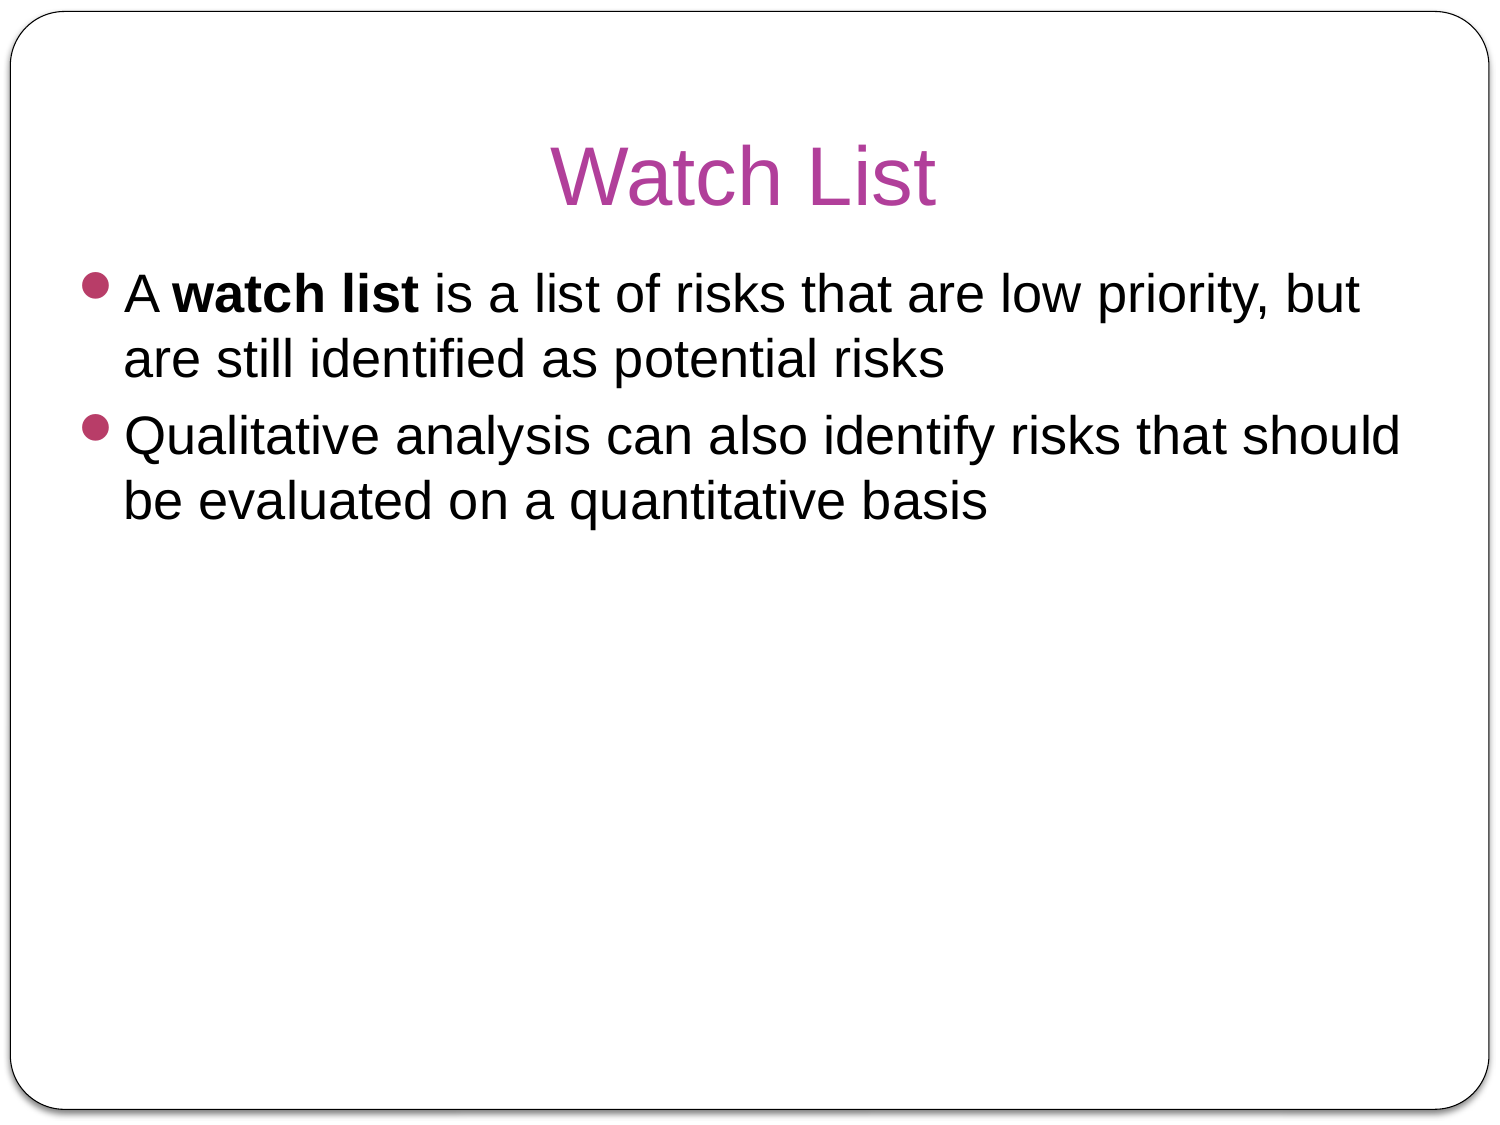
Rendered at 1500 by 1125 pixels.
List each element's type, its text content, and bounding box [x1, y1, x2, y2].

list A watch list is a list of risks that are low priority, but are still identified as potential risks Qualitative analysis can also identify risks that should be evaluated on a quantitative basis [63, 251, 1463, 1026]
title Watch List [62, 94, 1426, 238]
